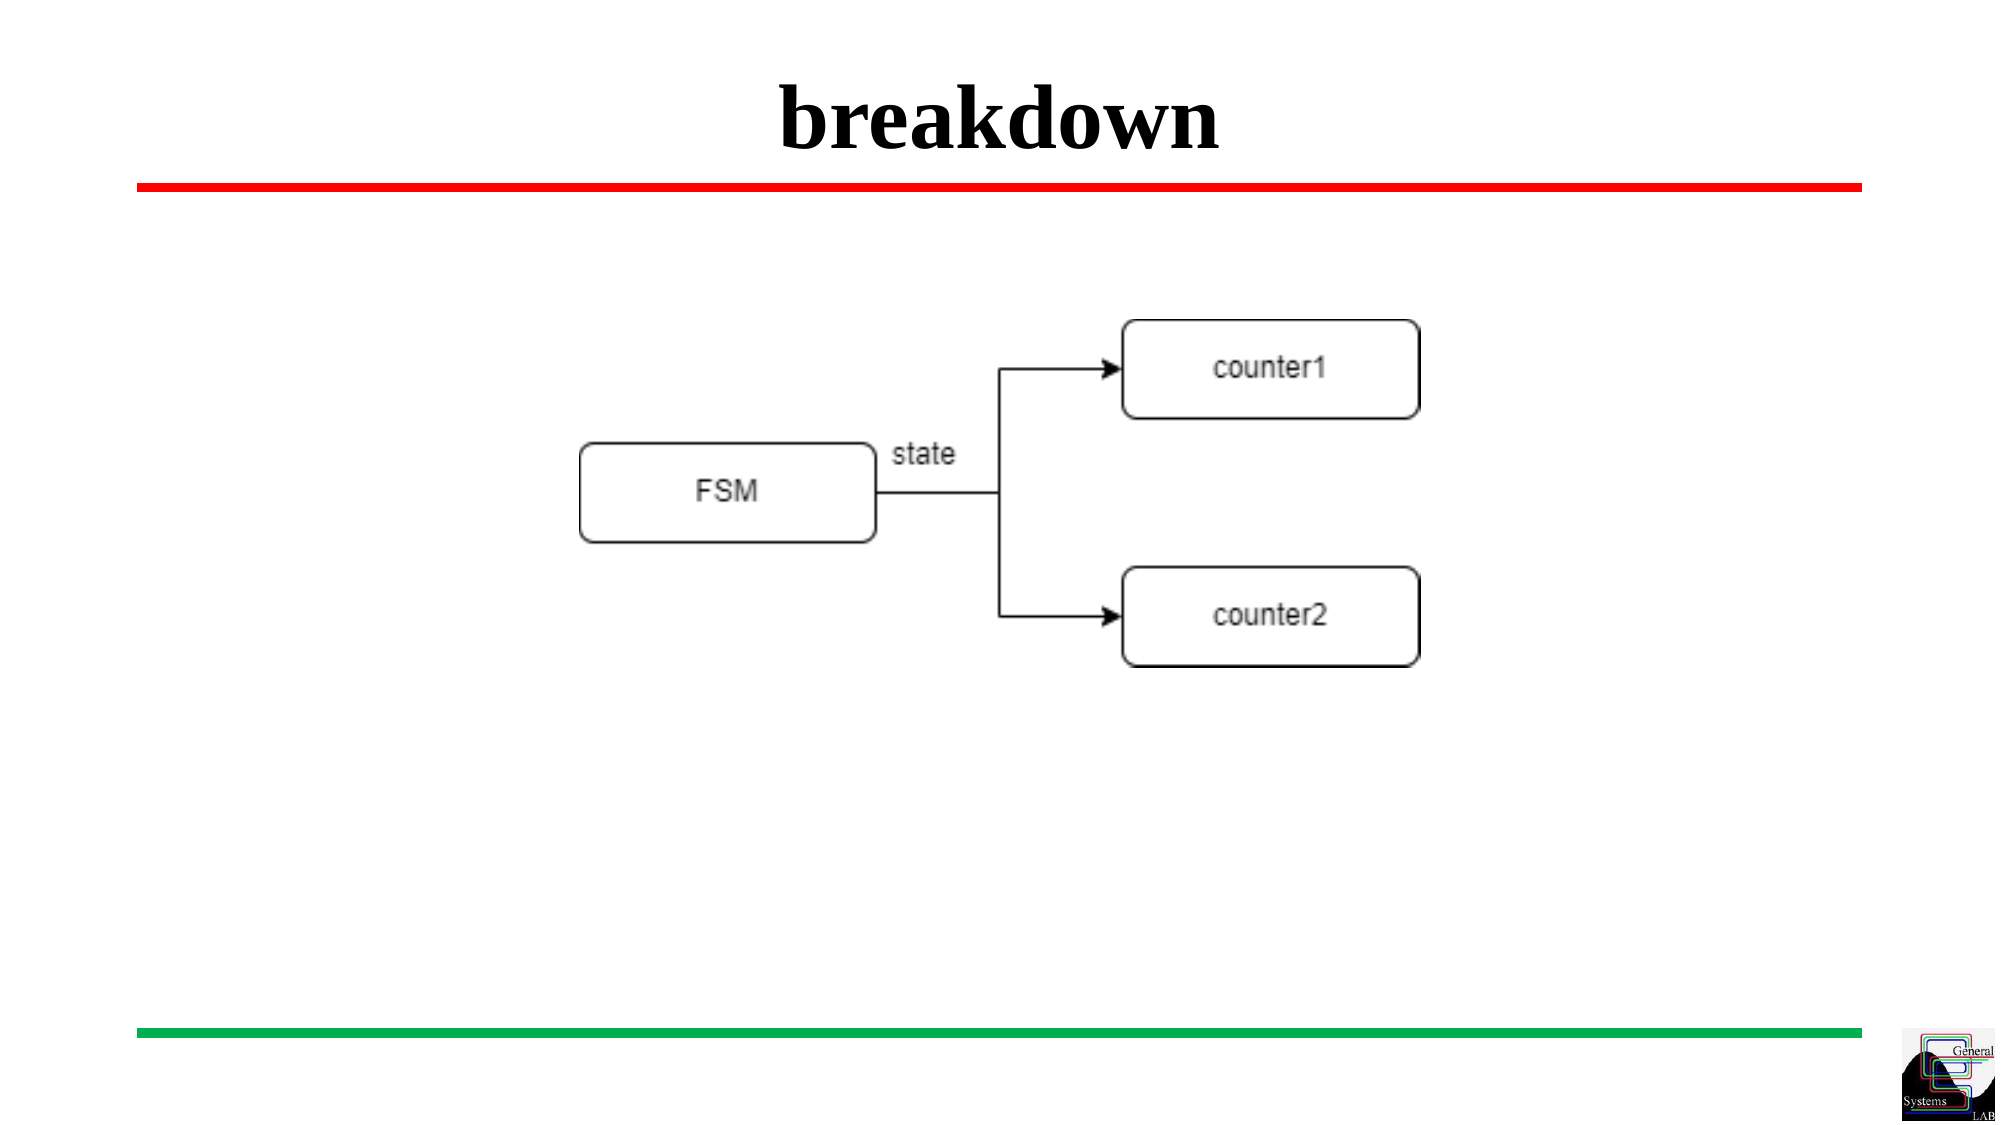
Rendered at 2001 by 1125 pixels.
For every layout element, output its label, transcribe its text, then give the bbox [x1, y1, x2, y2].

picture [1902, 1028, 1995, 1121]
picture [579, 319, 1421, 668]
title breakdown [137, 59, 1863, 178]
